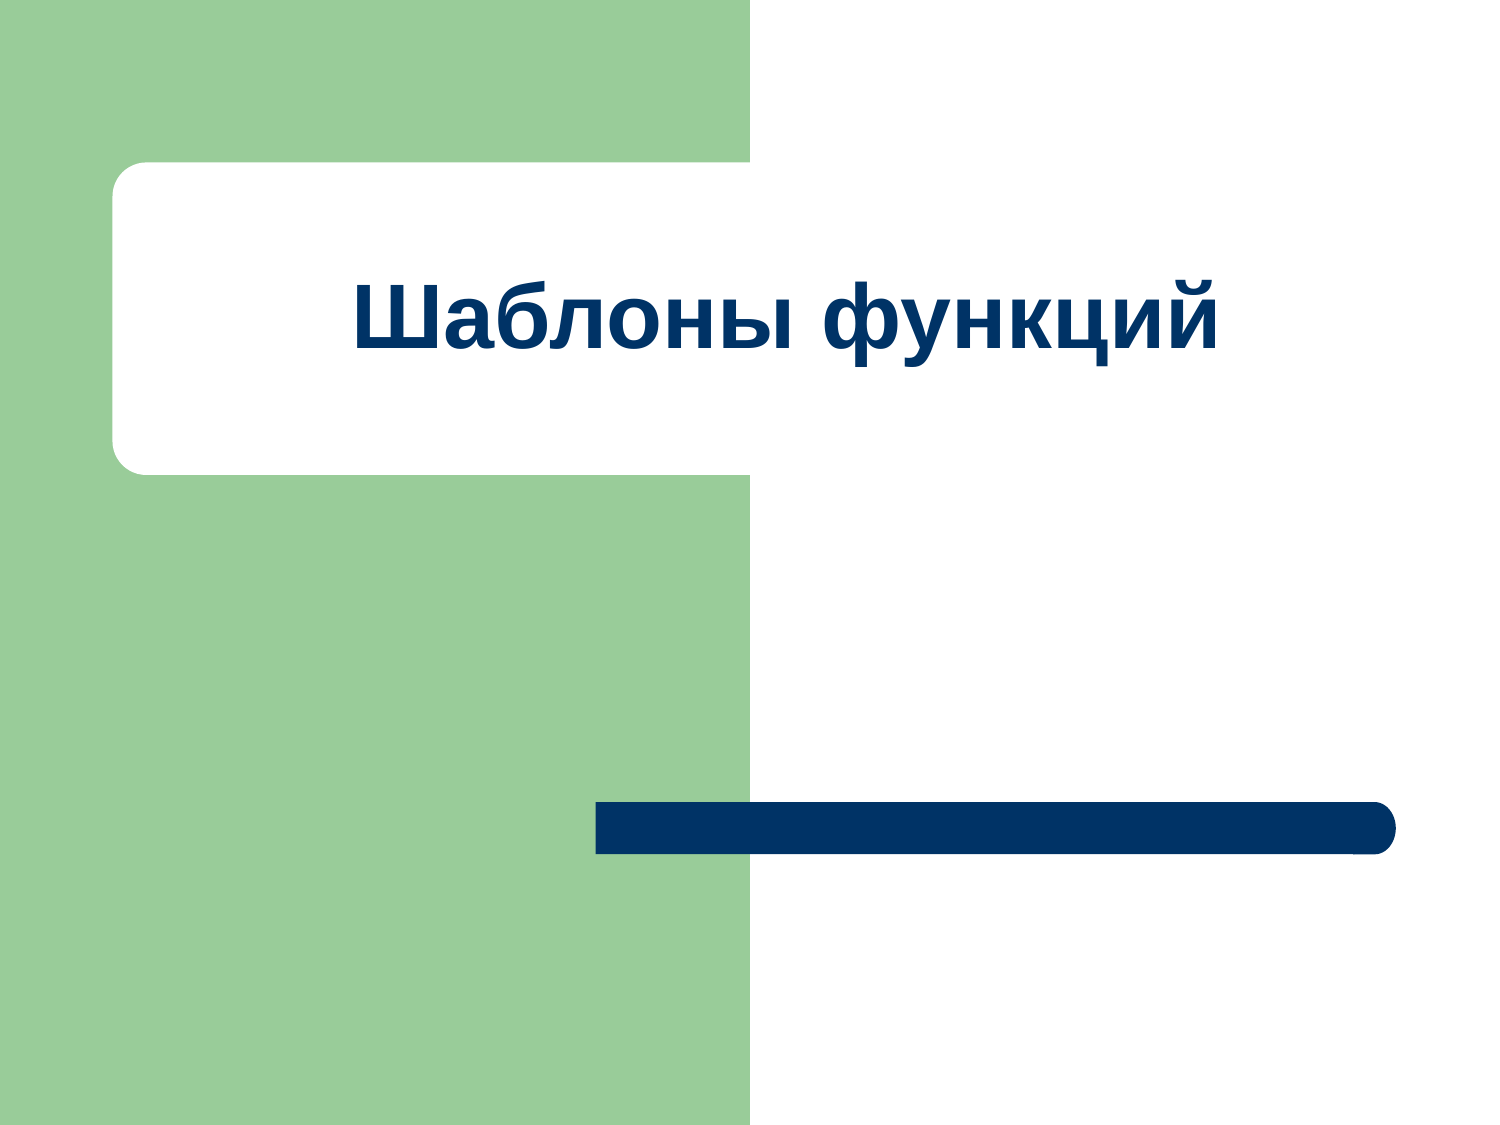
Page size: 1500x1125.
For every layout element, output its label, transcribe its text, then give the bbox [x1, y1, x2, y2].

title Шаблоны функций [112, 162, 1463, 475]
